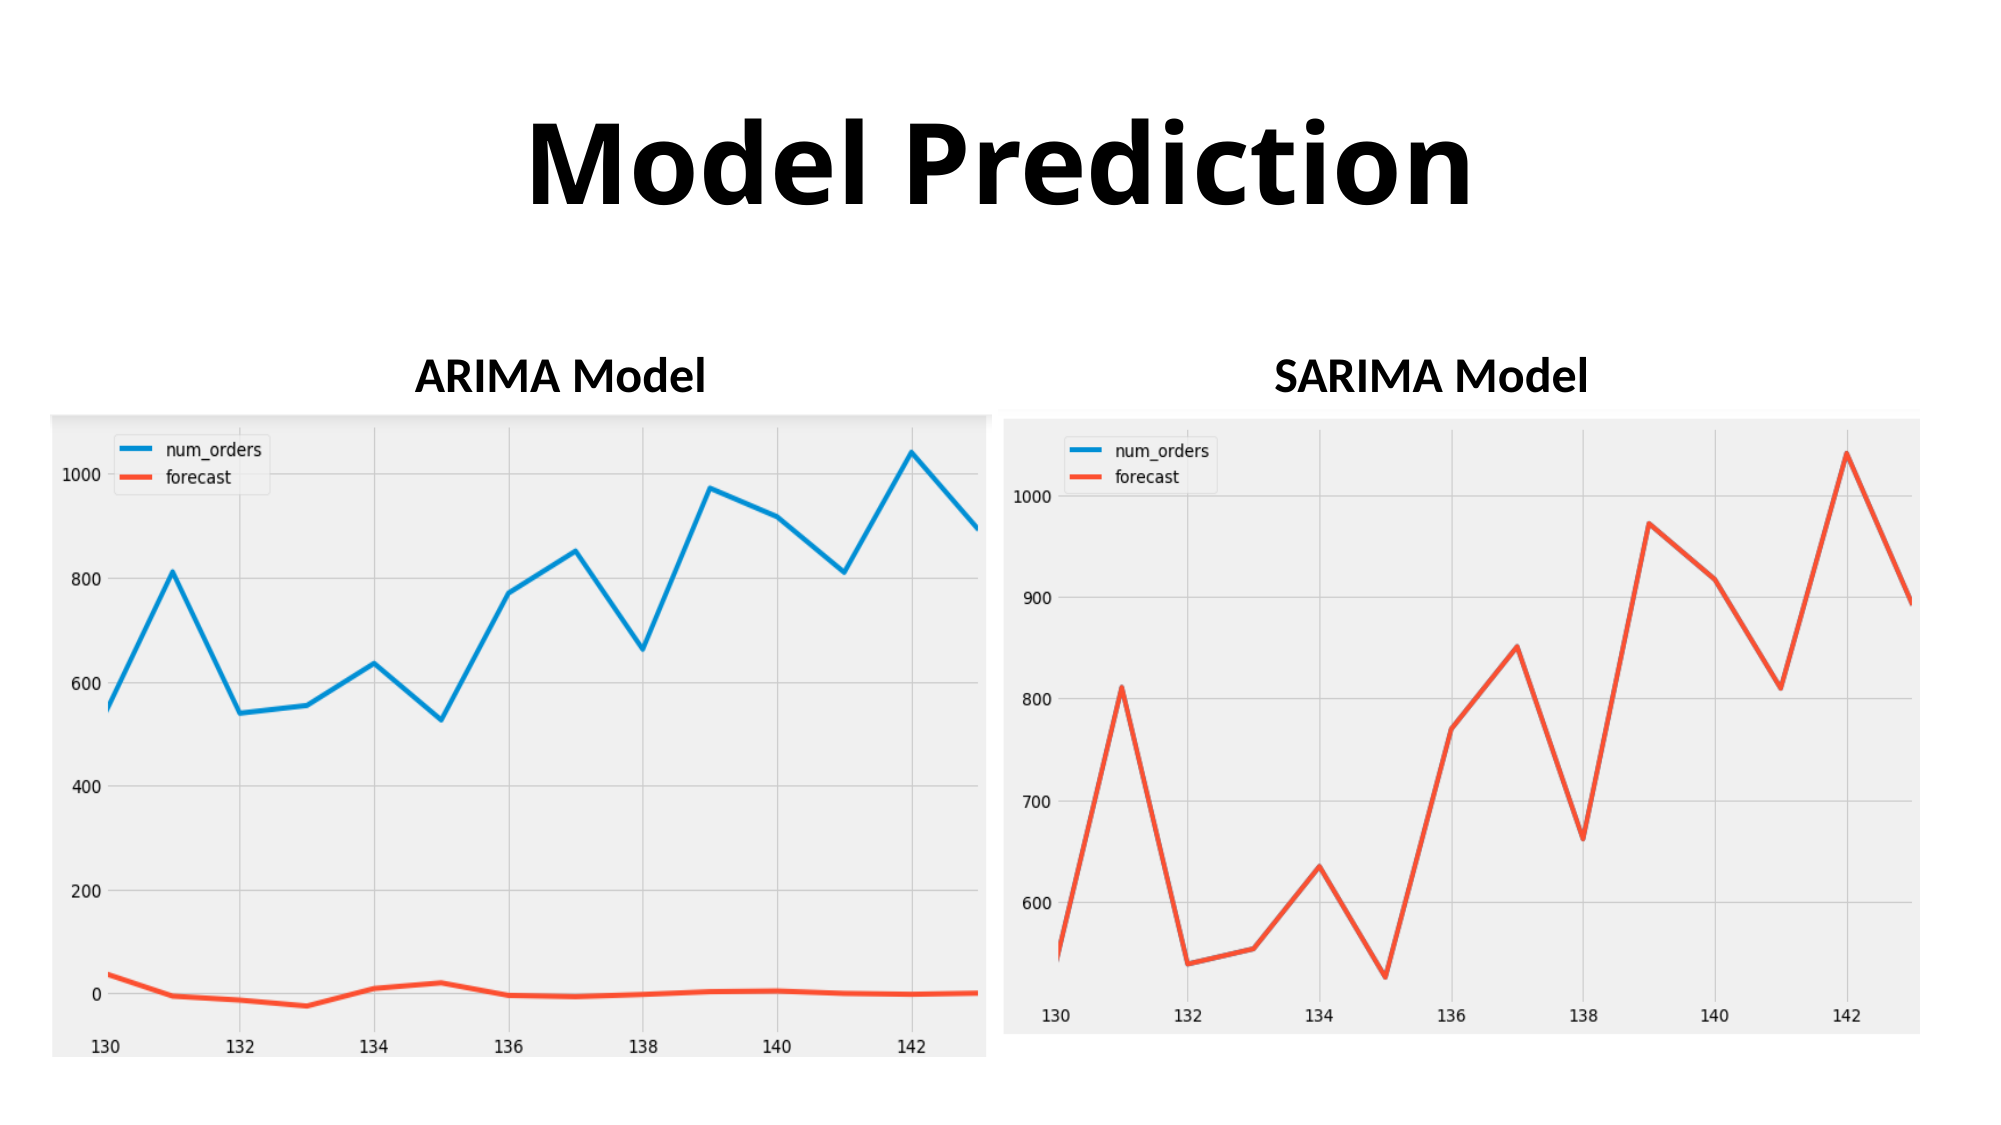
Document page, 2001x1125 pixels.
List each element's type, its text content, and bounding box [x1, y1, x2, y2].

list ARIMA Model [137, 275, 984, 411]
list SARIMA Model [1012, 275, 1863, 409]
picture [49, 412, 992, 1057]
title Model Prediction [137, 59, 1863, 278]
picture [997, 409, 1920, 1044]
